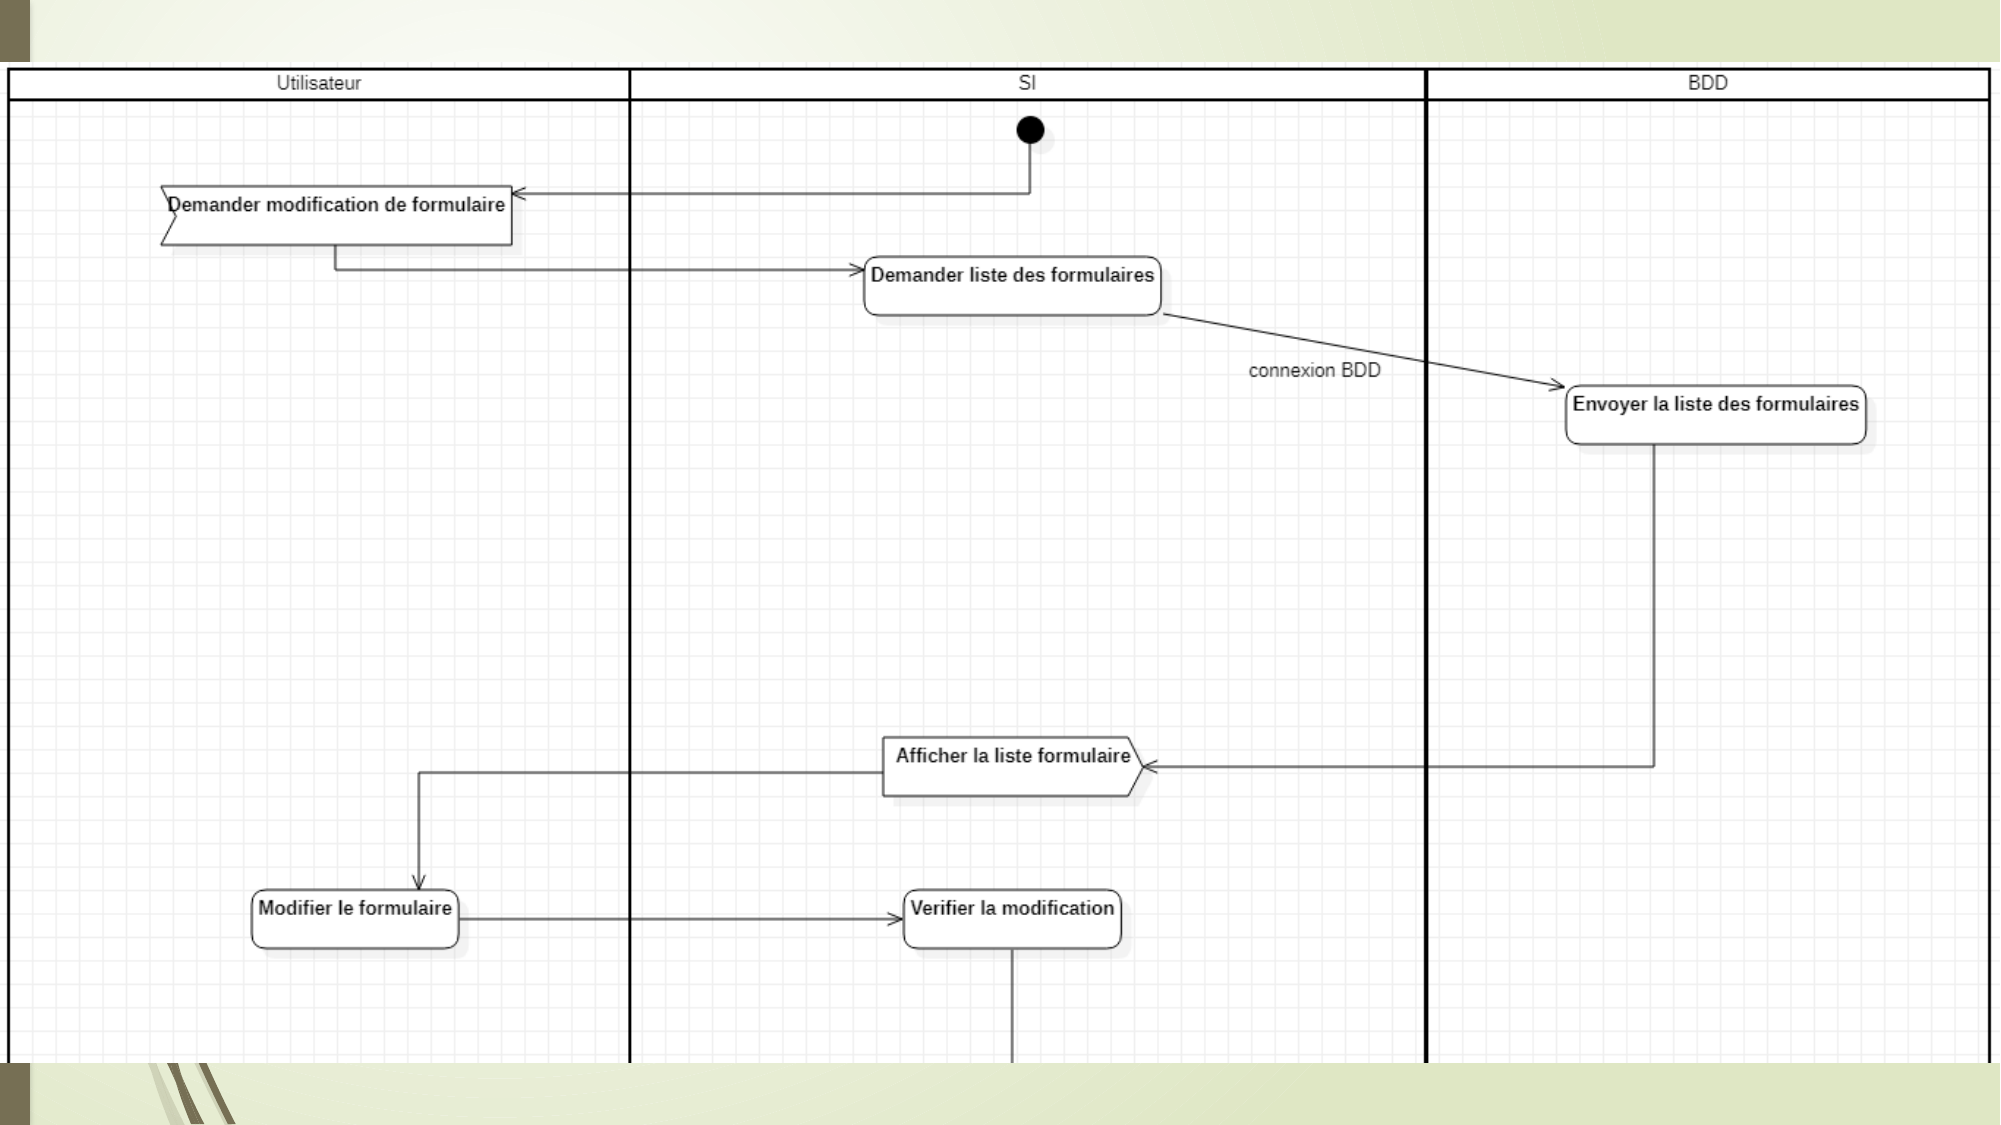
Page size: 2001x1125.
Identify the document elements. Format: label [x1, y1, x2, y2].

picture [0, 61, 2000, 1064]
